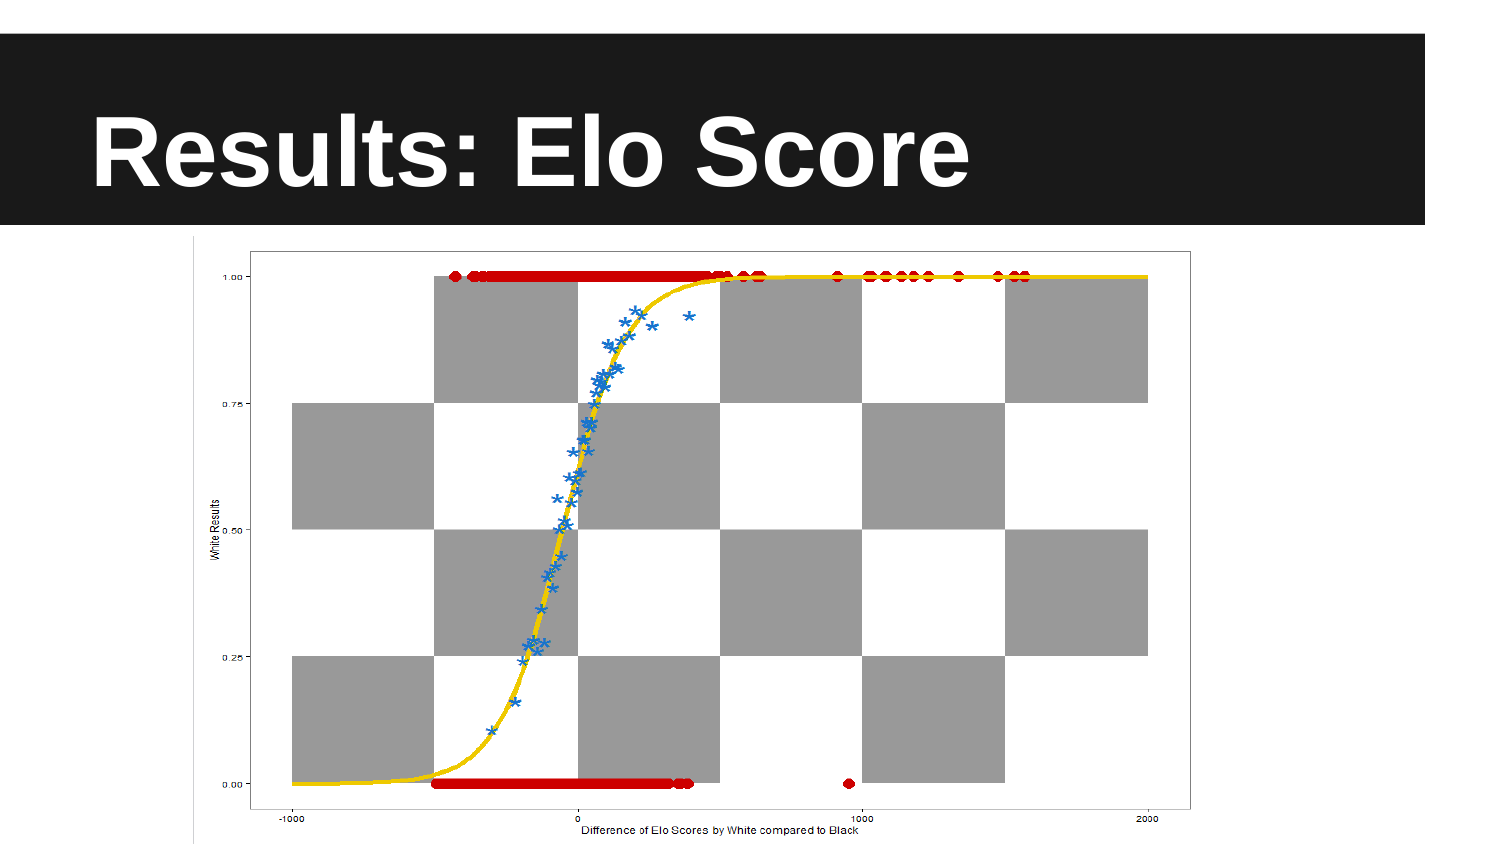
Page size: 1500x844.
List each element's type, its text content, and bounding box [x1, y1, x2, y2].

title Results: Elo Score [75, 33, 1425, 221]
picture [193, 236, 1208, 844]
